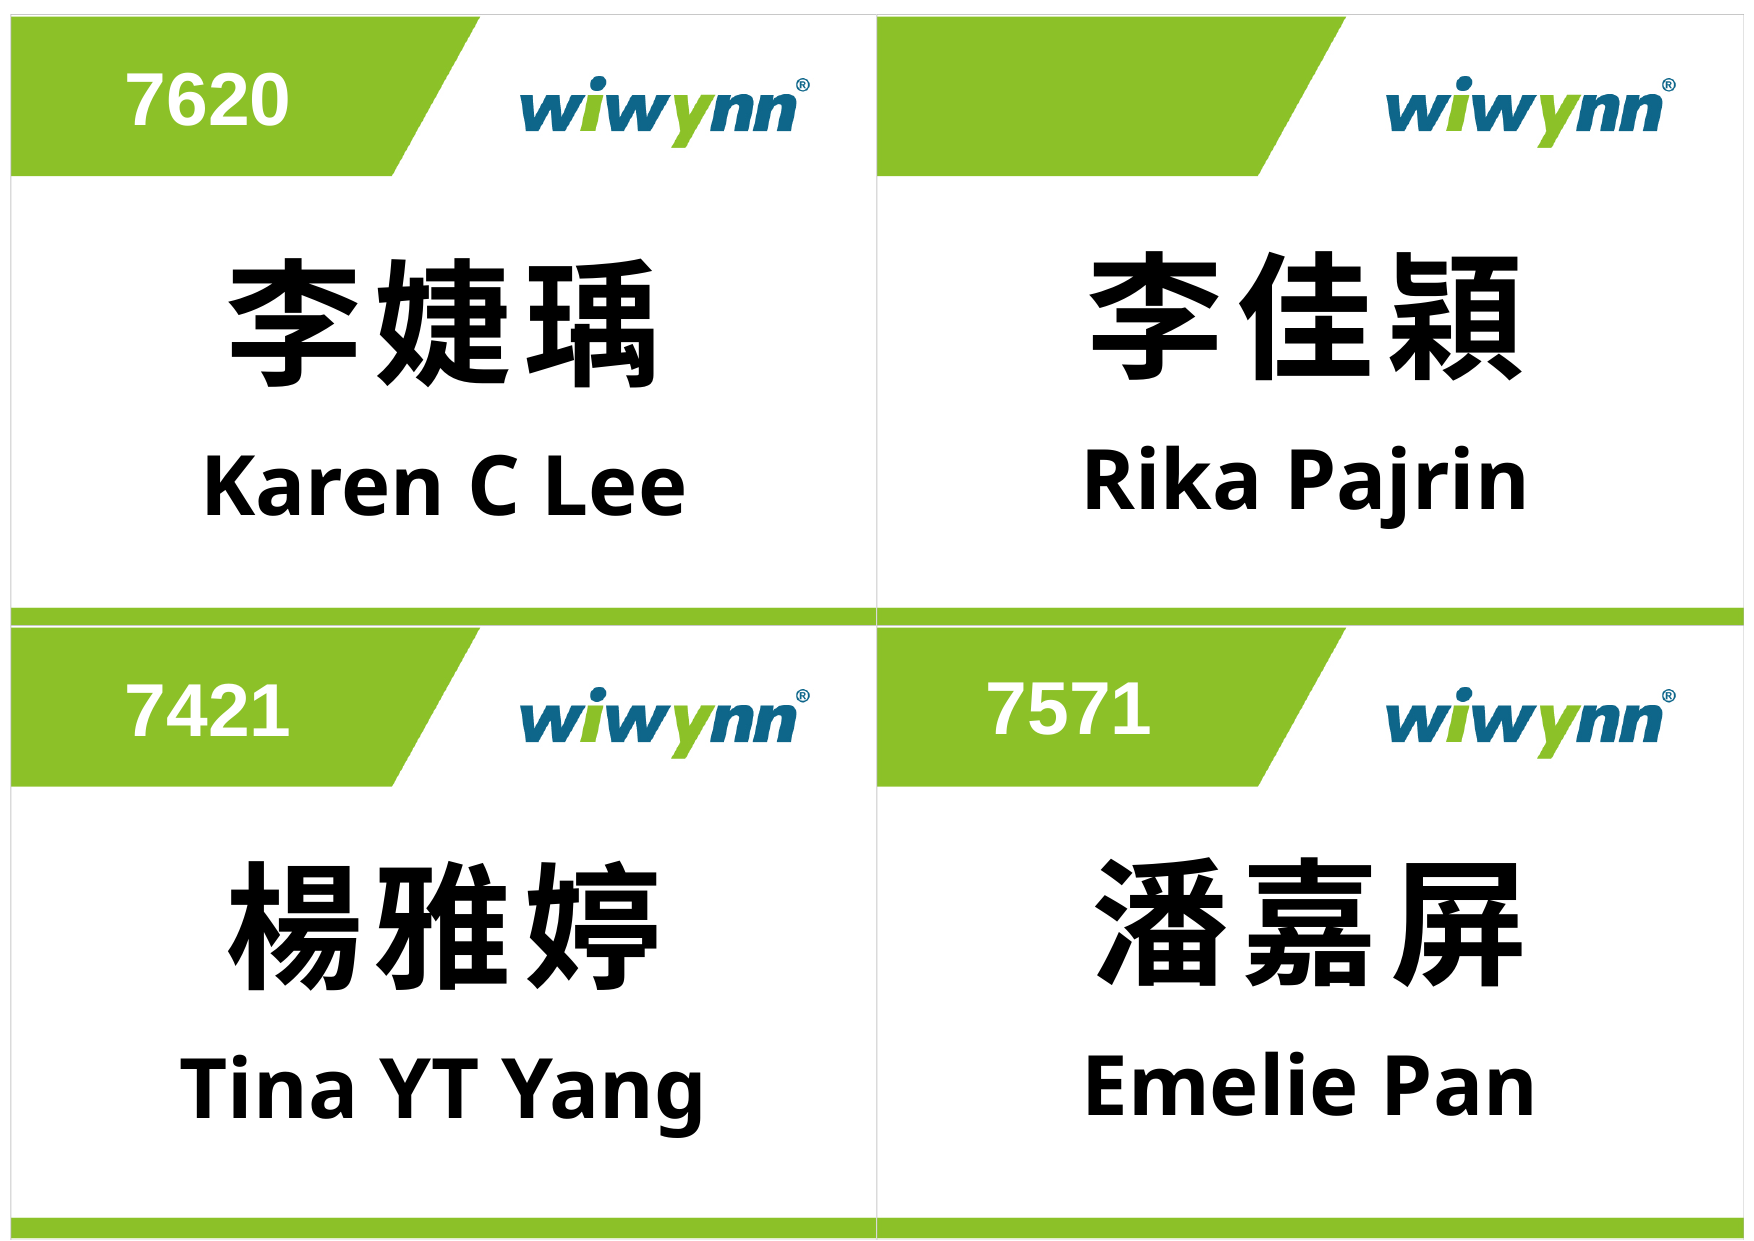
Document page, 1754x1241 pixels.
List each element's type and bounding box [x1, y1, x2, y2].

text_box [10, 14, 1744, 1241]
